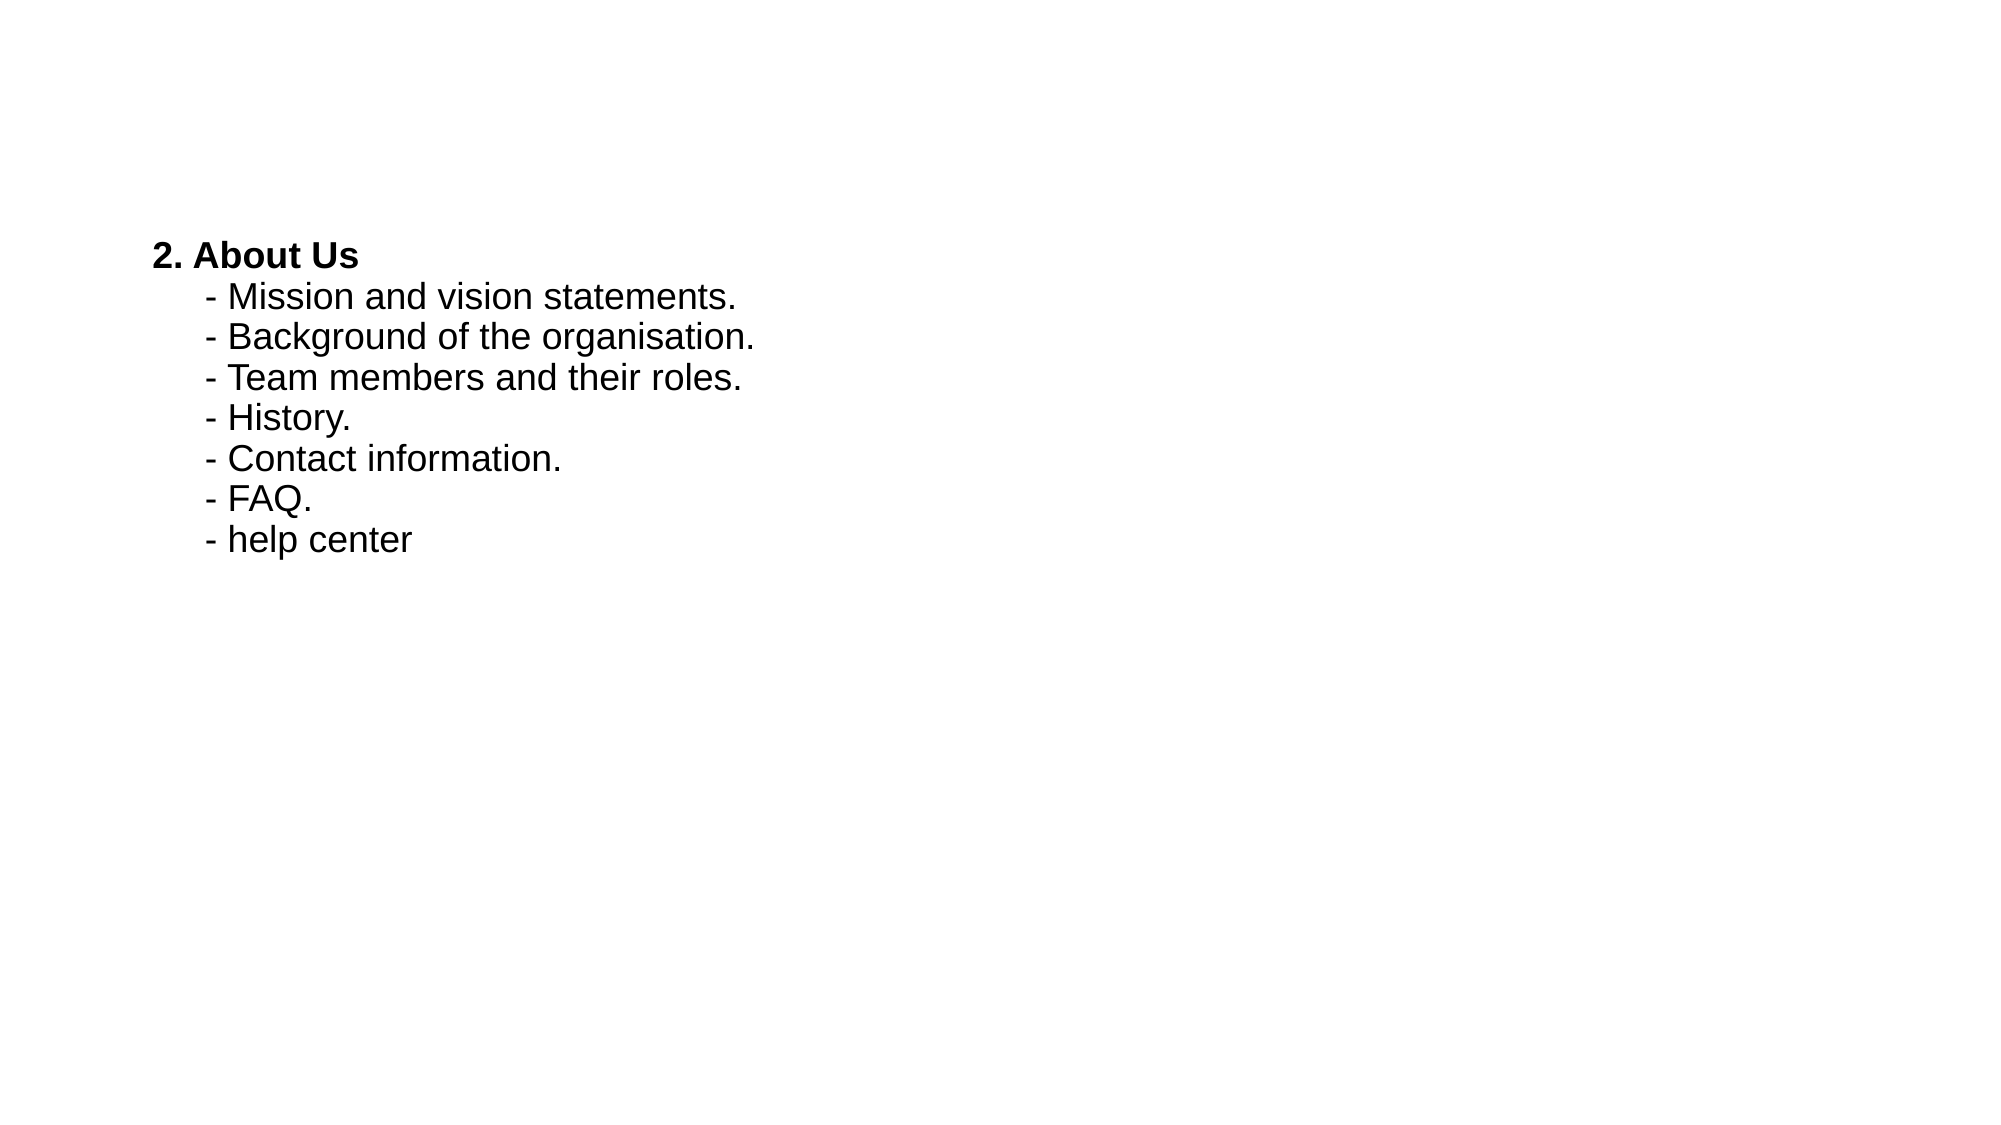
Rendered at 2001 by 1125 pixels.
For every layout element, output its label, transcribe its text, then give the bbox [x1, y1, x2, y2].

title 2. About Us - Mission and vision statements. - Background of the organisation. - Team members and their roles. - History. - Contact information. - FAQ. - help center [137, 59, 1892, 1045]
